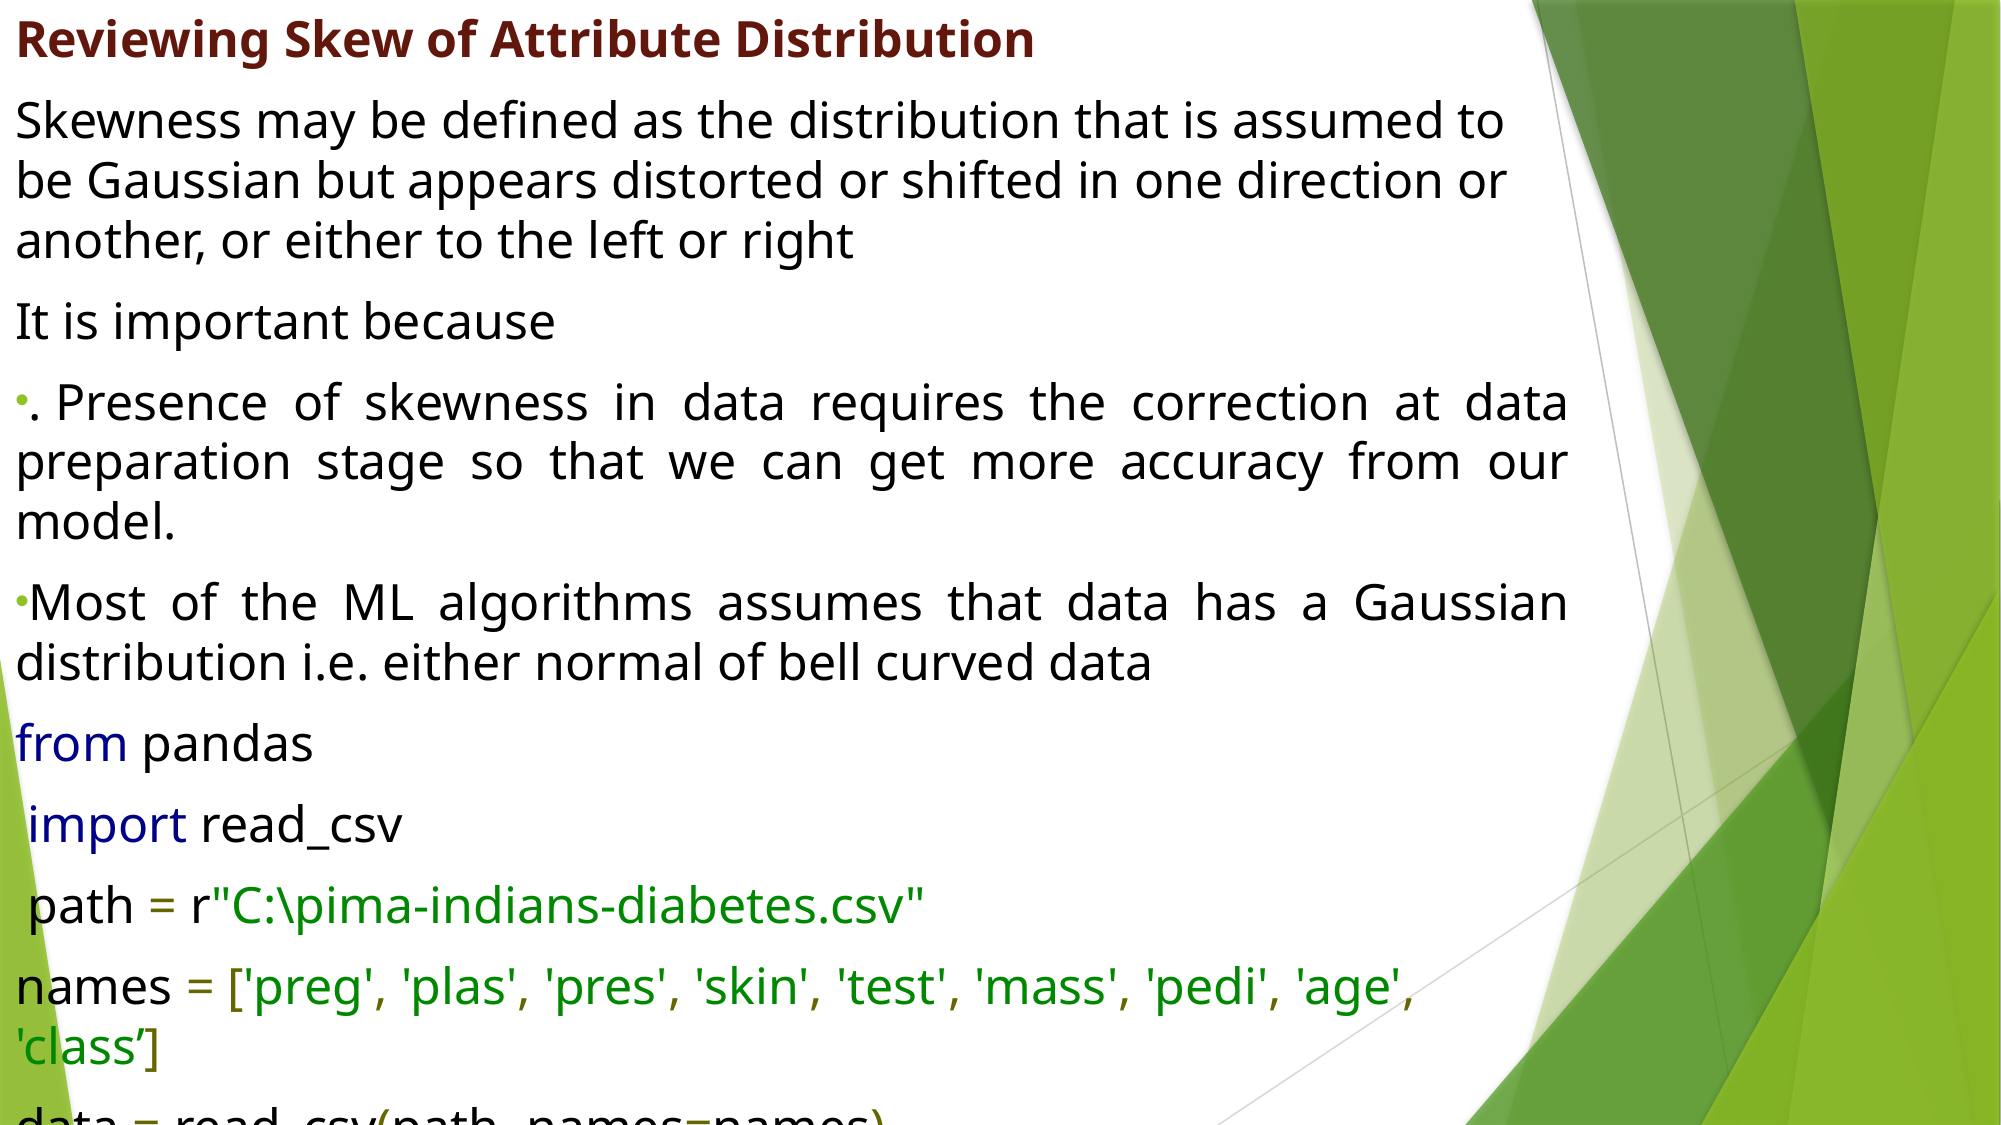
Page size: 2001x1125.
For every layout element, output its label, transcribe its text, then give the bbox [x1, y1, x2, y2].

list Reviewing Skew of Attribute Distribution Skewness may be defined as the distribution that is assumed to be Gaussian but appears distorted or shifted in one direction or another, or either to the left or right It is important because . Presence of skewness in data requires the correction at data preparation stage so that we can get more accuracy from our model. Most of the ML algorithms assumes that data has a Gaussian distribution i.e. either normal of bell curved data from pandas import read_csv path = r"C:\pima-indians-diabetes.csv" names = ['preg', 'plas', 'pres', 'skin', 'test', 'mass', 'pedi', 'age', 'class’] data = read_csv(path, names=names) print(data.skew()) [0, 0, 1586, 1125]
